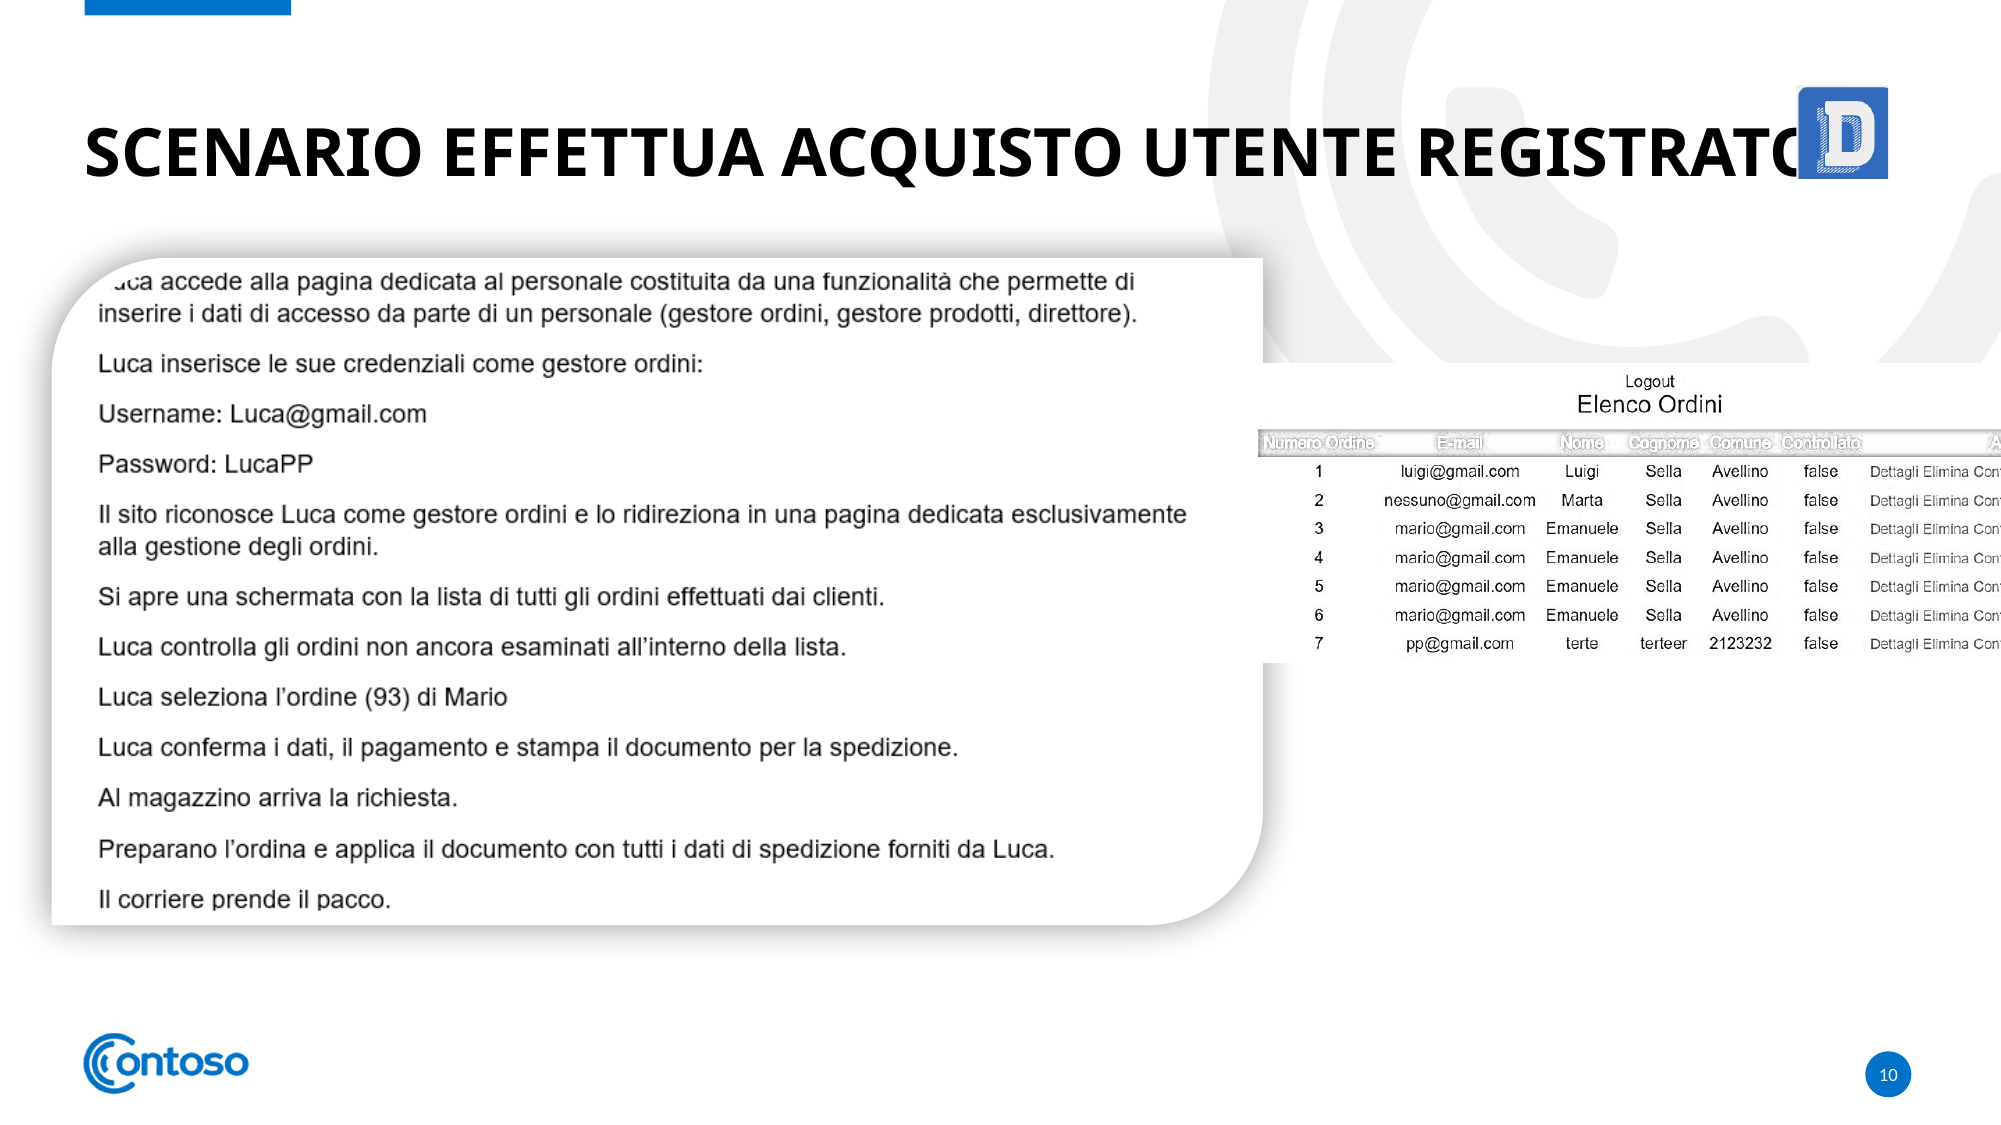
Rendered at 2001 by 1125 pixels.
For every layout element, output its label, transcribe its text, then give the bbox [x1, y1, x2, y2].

title Scenario EFFETTUA ACQUISTO UTENTE REGISTRATO [84, 40, 1914, 192]
picture [1796, 85, 1889, 179]
picture [58, 265, 2001, 918]
picture [77, 1027, 254, 1095]
slide_number 10 [1864, 1059, 1913, 1090]
